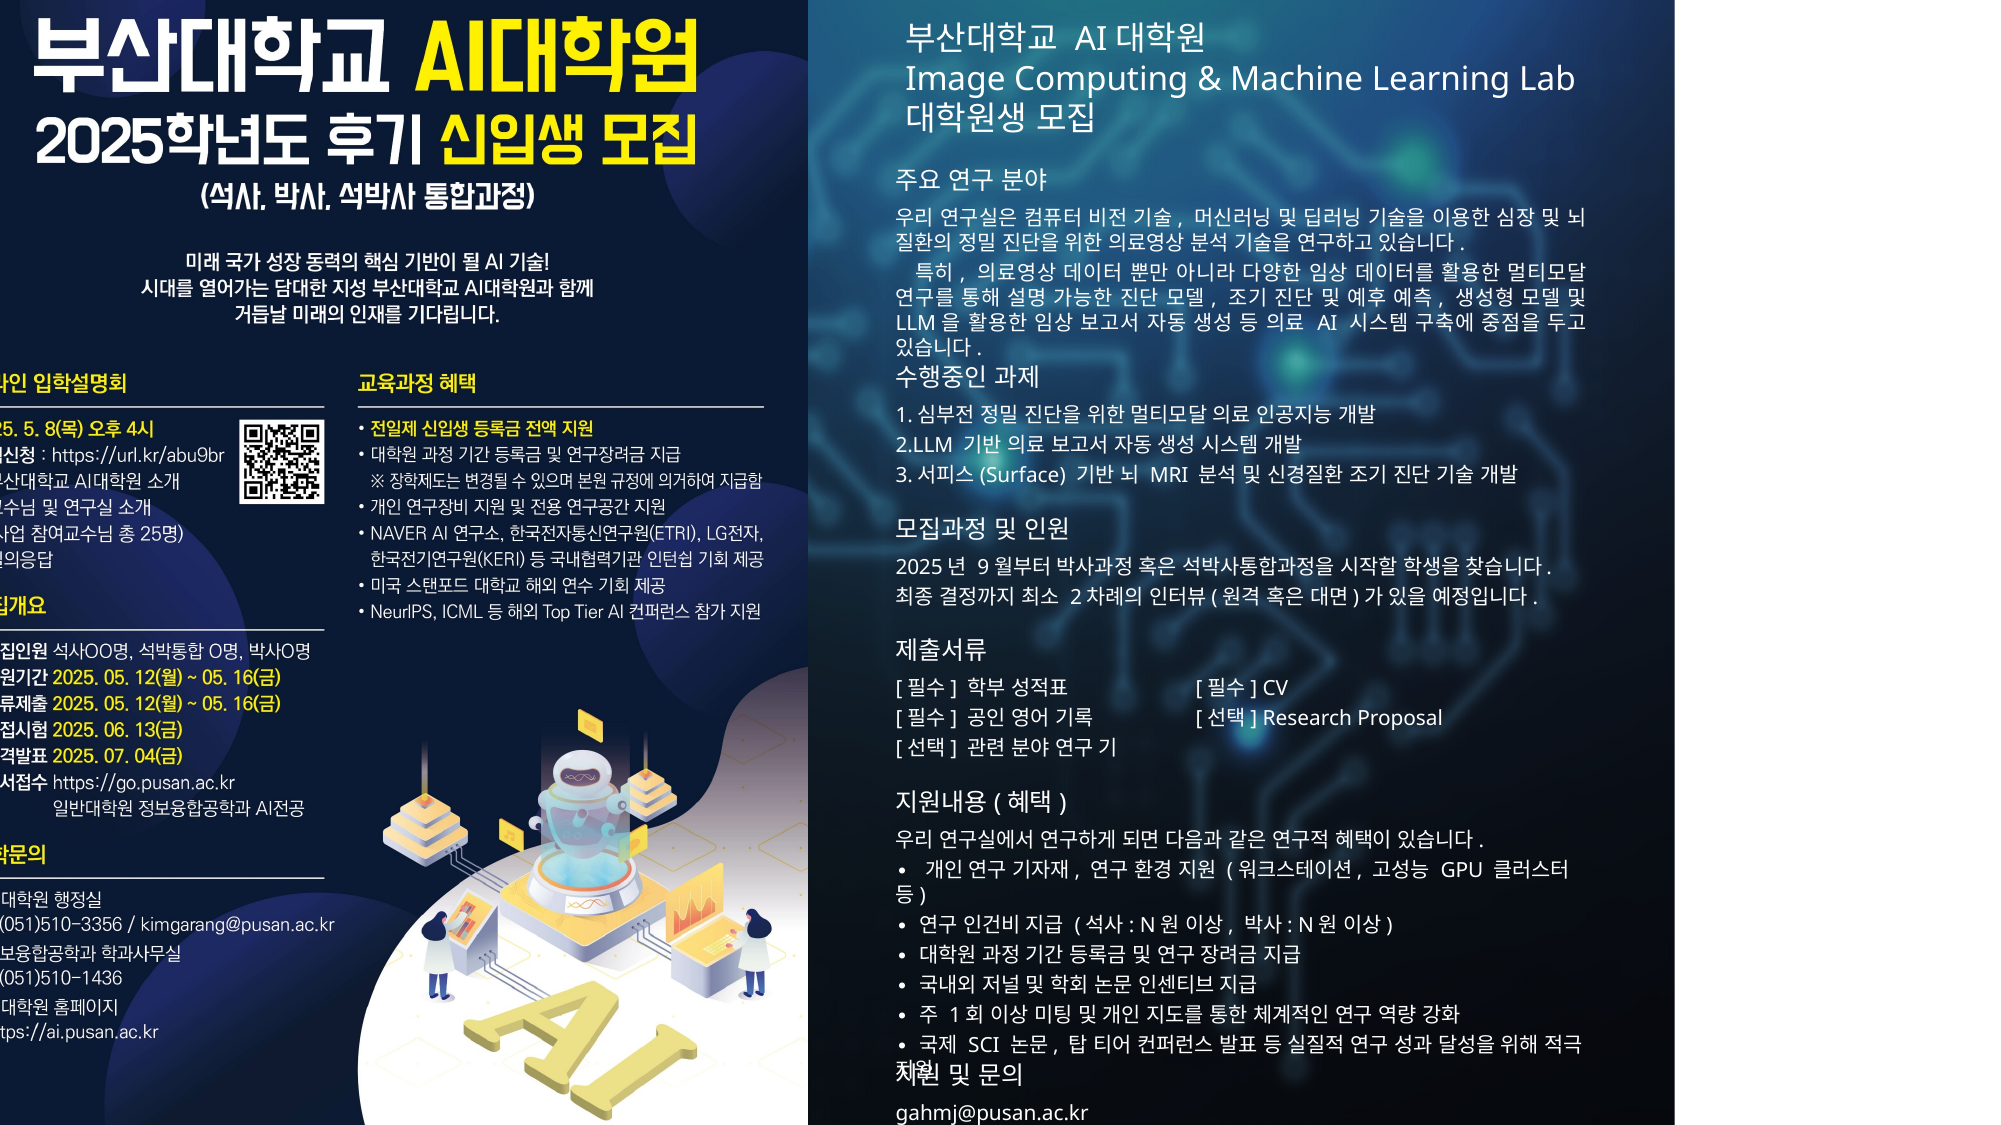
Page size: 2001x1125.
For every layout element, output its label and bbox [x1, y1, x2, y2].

text_box [0, 0, 1675, 1125]
